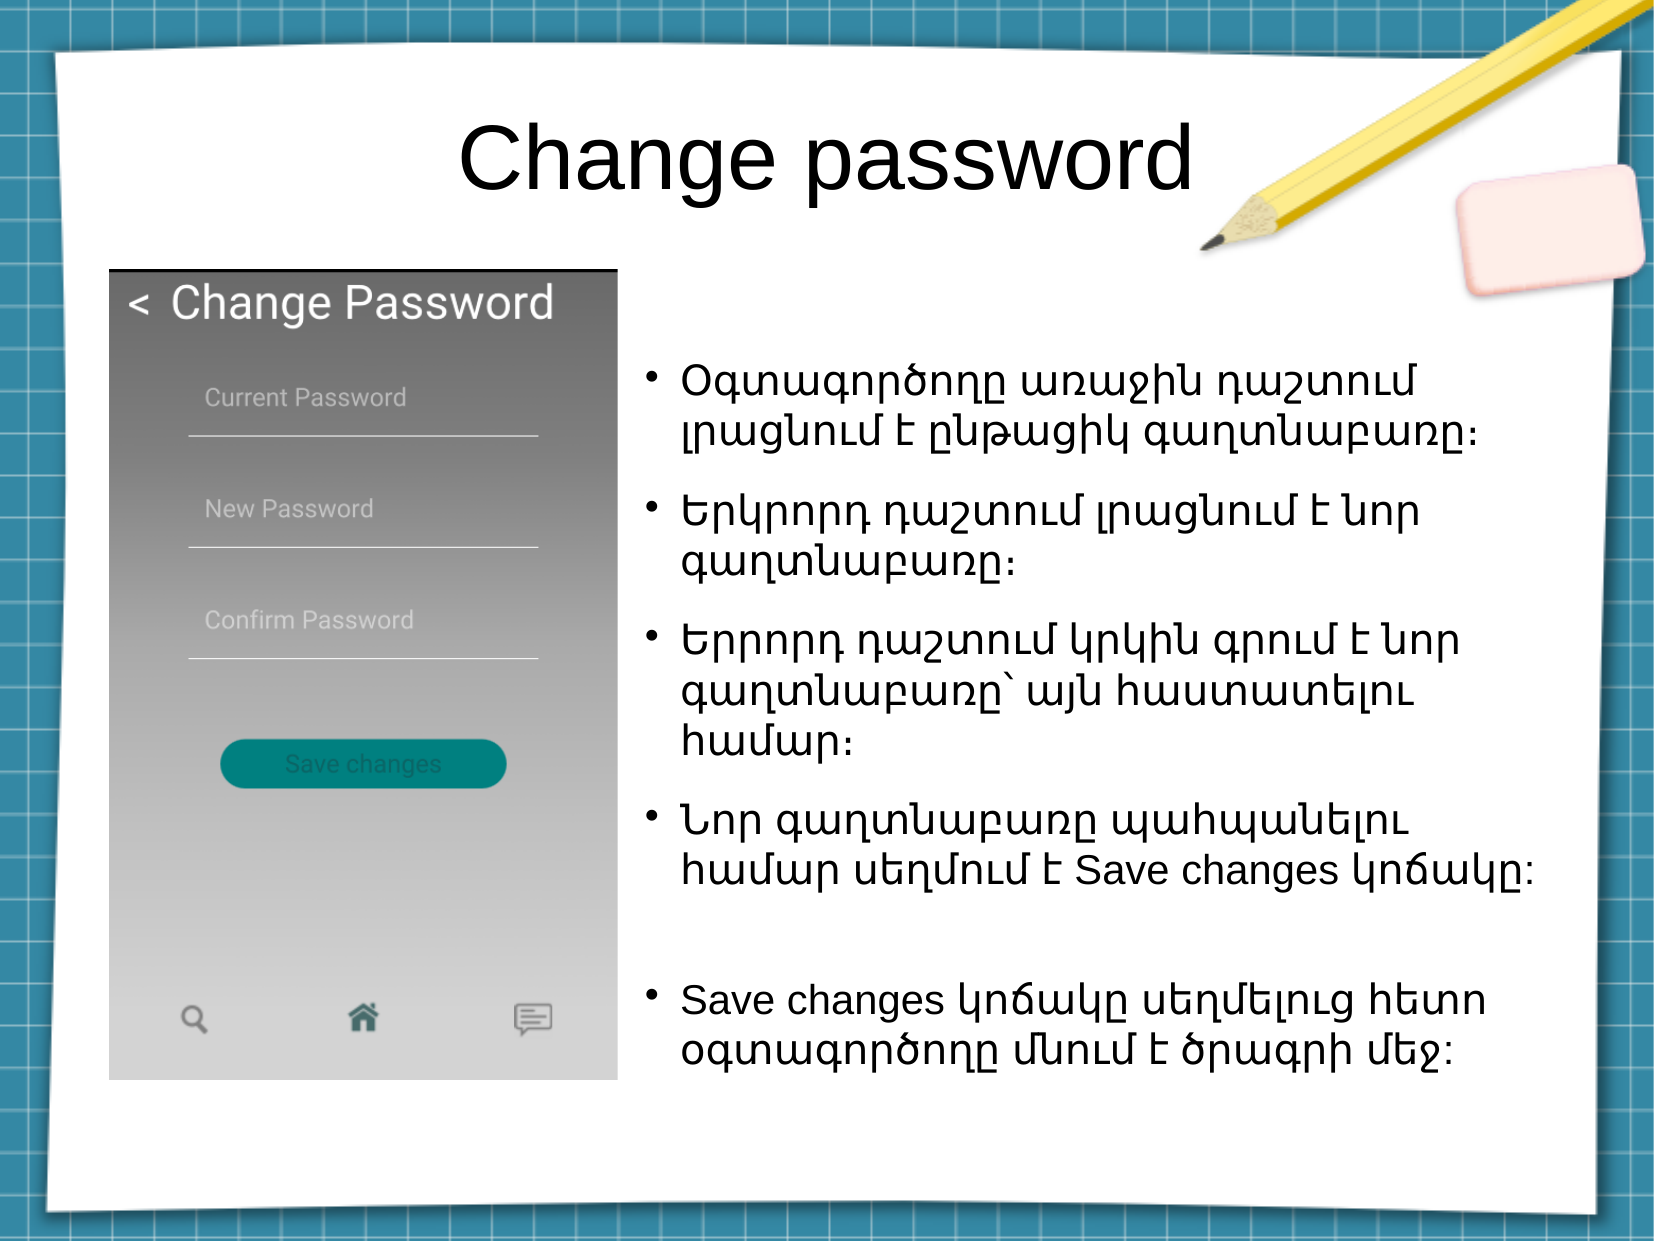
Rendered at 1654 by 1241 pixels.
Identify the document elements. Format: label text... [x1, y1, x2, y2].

picture [0, 0, 1654, 1241]
text_box Change password [82, 97, 1571, 208]
text_box Օգտագործողը առաջին դաշտում լրացնում է ընթացիկ գաղտնաբառը։ Երկրորդ դաշտում լրացնում է նոր գաղտնաբառը։ Երրորդ դաշտում կրկին գրում է նոր գաղտնաբառը՝ այն հաստատելու համար։ Նոր գաղտնաբառը պահպանելու համար սեղմում է Save changes կոճակը: Save changes կոճակը սեղմելուց հետո օգտագործողը մնում է ծրագրի մեջ: [629, 346, 1575, 1080]
